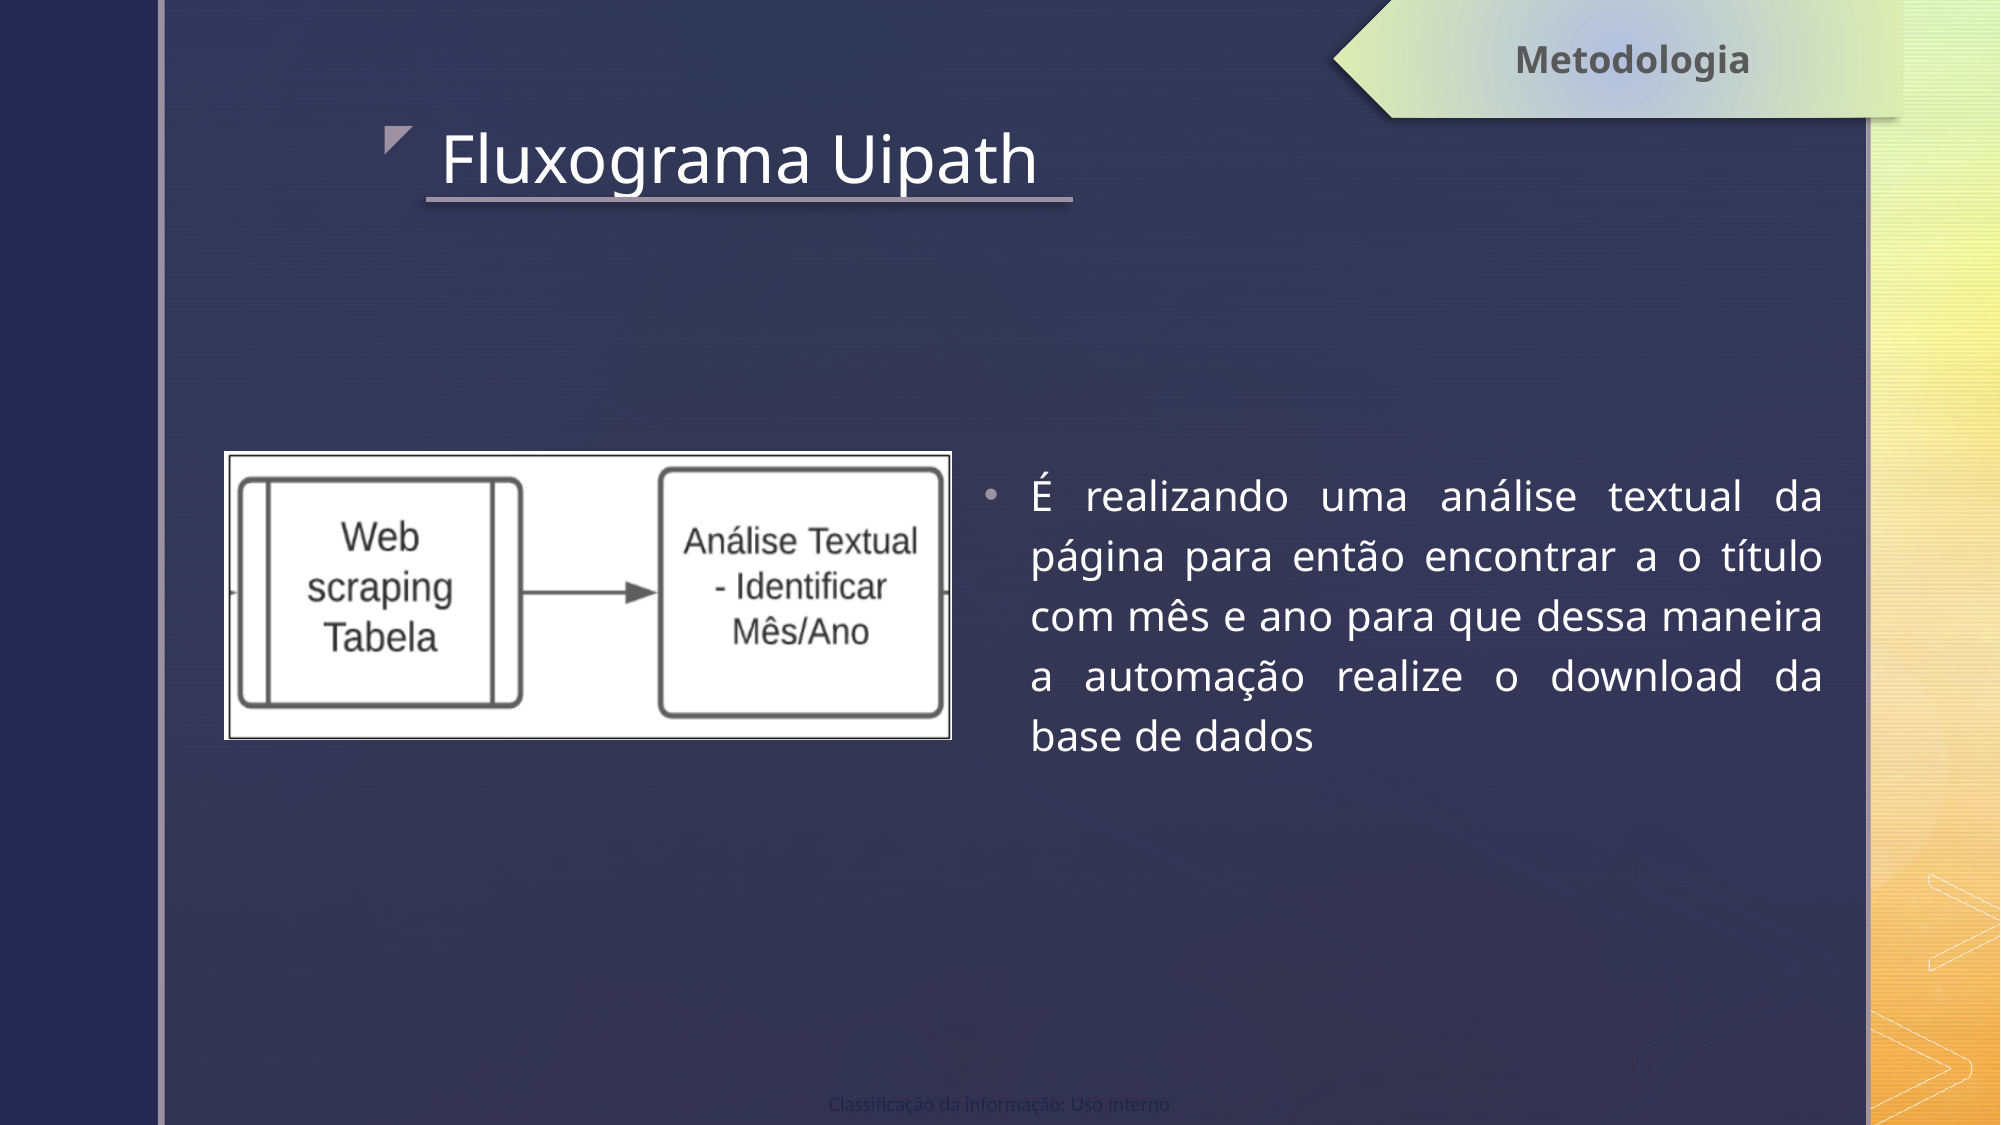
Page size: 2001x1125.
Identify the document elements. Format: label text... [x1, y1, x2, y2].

picture [224, 451, 952, 740]
text_box Metodologia [1333, 0, 1904, 118]
text_box É realizando uma análise textual da página para então encontrar a o título com mês e ano para que dessa maneira a automação realize o download da base de dados [968, 451, 1840, 768]
picture [1871, 0, 2001, 1125]
text_box Fluxograma Uipath [425, 93, 2000, 241]
